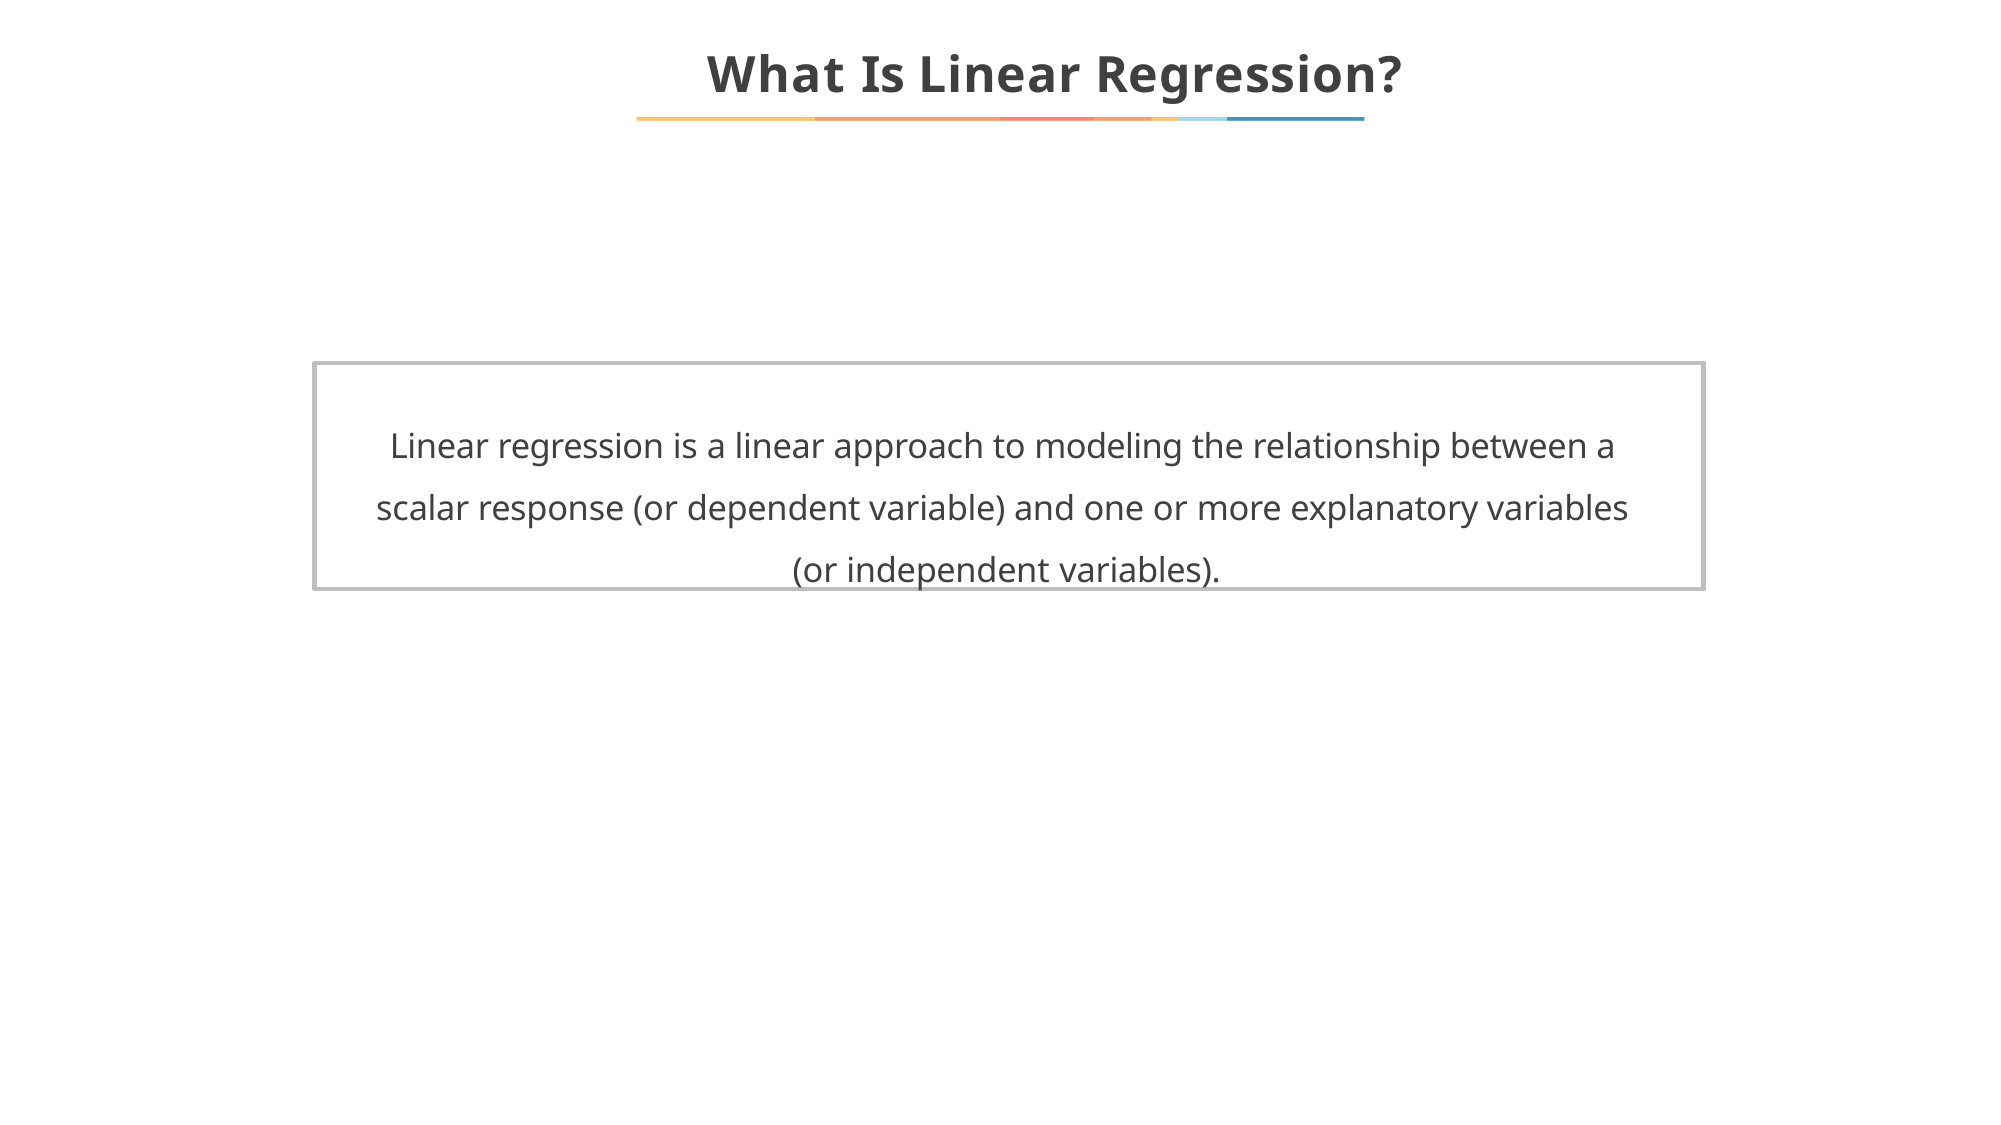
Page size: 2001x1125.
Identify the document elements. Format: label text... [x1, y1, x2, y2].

text_box What Is Linear Regression? [706, 40, 1408, 103]
text_box [636, 103, 1365, 135]
text_box Linear regression is a linear approach to modeling the relationship between a scalar response (or dependent variable) and one or more explanatory variables (or independent variables). [314, 362, 1704, 590]
